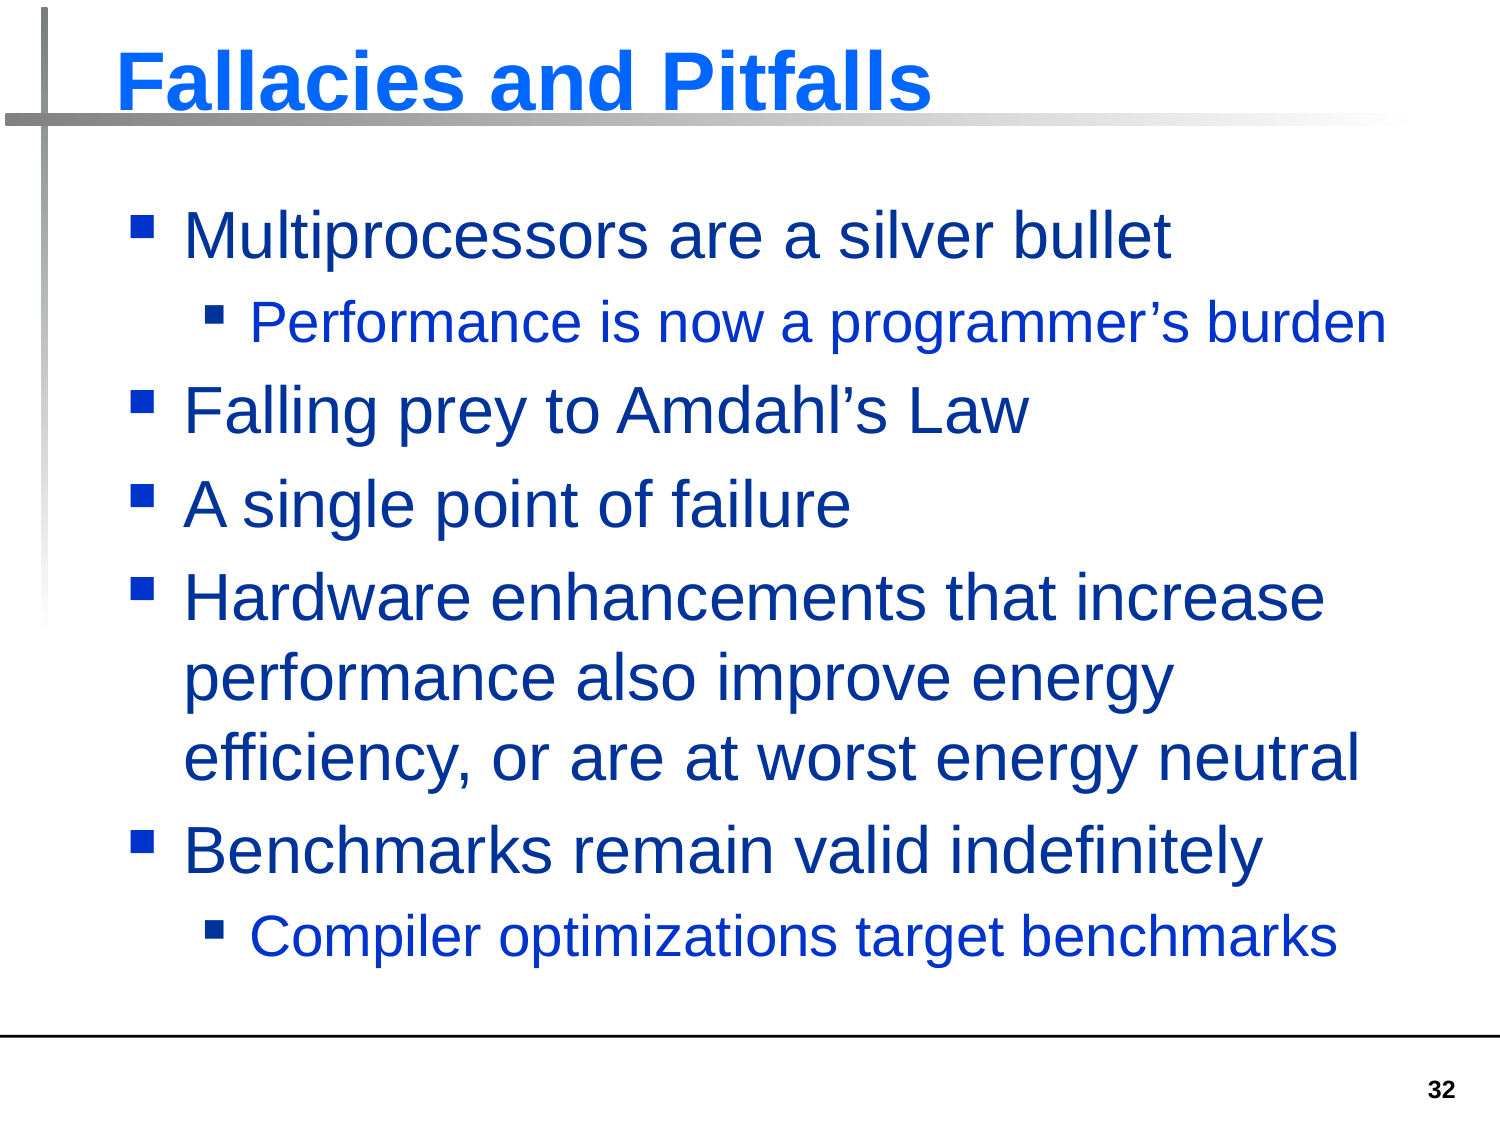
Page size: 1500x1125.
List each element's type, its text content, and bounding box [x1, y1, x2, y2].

list Multiprocessors are a silver bullet Performance is now a programmer’s burden Falling prey to Amdahl’s Law A single point of failure Hardware enhancements that increase performance also improve energy efficiency, or are at worst energy neutral Benchmarks remain valid indefinitely Compiler optimizations target benchmarks [111, 184, 1470, 1024]
title Fallacies and Pitfalls [100, 18, 1460, 135]
